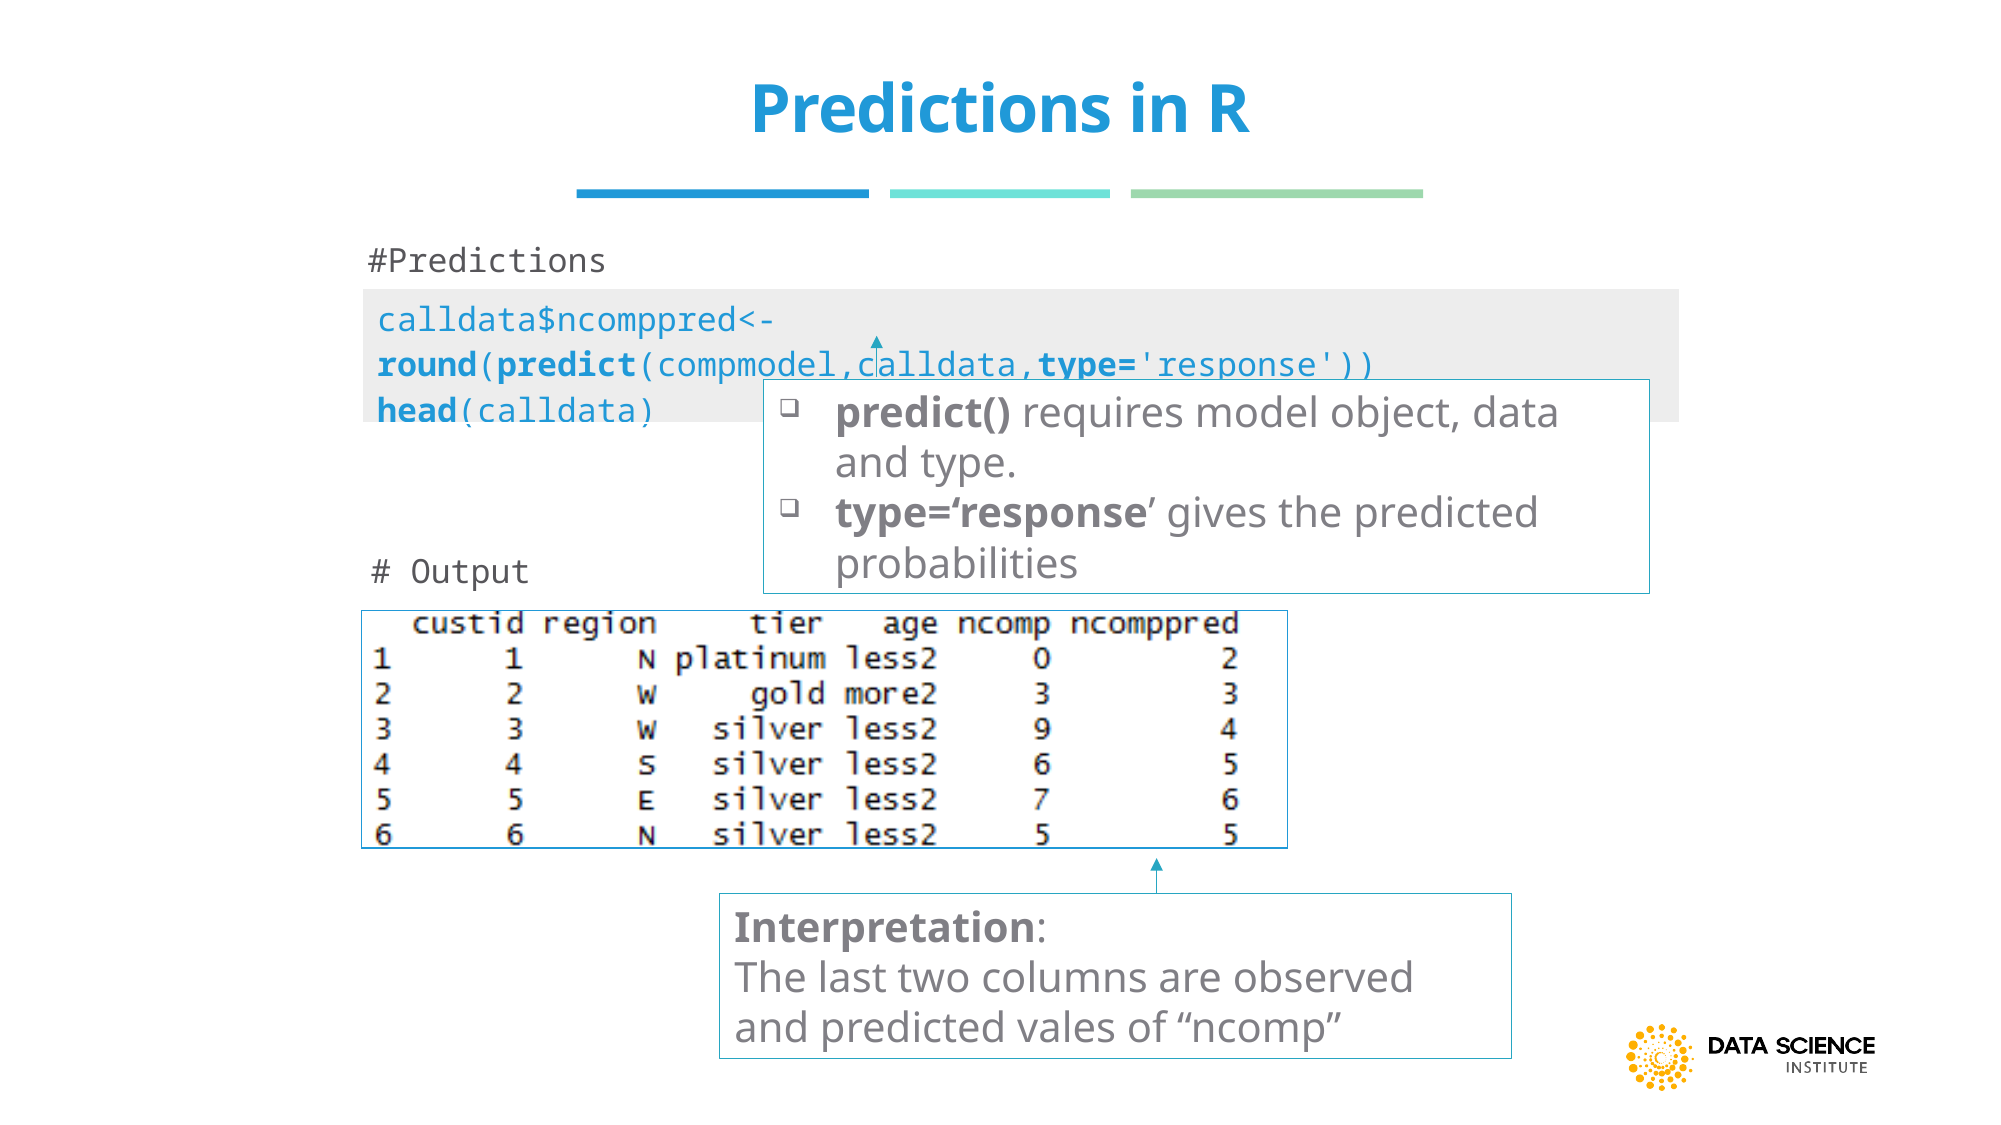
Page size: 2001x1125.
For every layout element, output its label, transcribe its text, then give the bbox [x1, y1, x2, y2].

title Predictions in R [386, 44, 1614, 178]
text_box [763, 335, 1650, 546]
text_box #Predictions [352, 231, 623, 287]
picture [361, 610, 1288, 848]
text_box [576, 189, 1424, 199]
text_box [719, 857, 1512, 1061]
table_header calldata$ncomppred<-round(predict(compmodel,calldata,type='response')) head(calldata) [363, 289, 1679, 422]
picture [1776, 1037, 1808, 1054]
picture [1804, 1061, 1811, 1073]
picture [1839, 1062, 1847, 1073]
picture [1626, 1024, 1694, 1091]
picture [1792, 1062, 1801, 1073]
picture [1845, 1037, 1862, 1054]
picture [1860, 1062, 1867, 1073]
picture [1828, 1037, 1844, 1054]
text_box # Output [356, 542, 546, 597]
